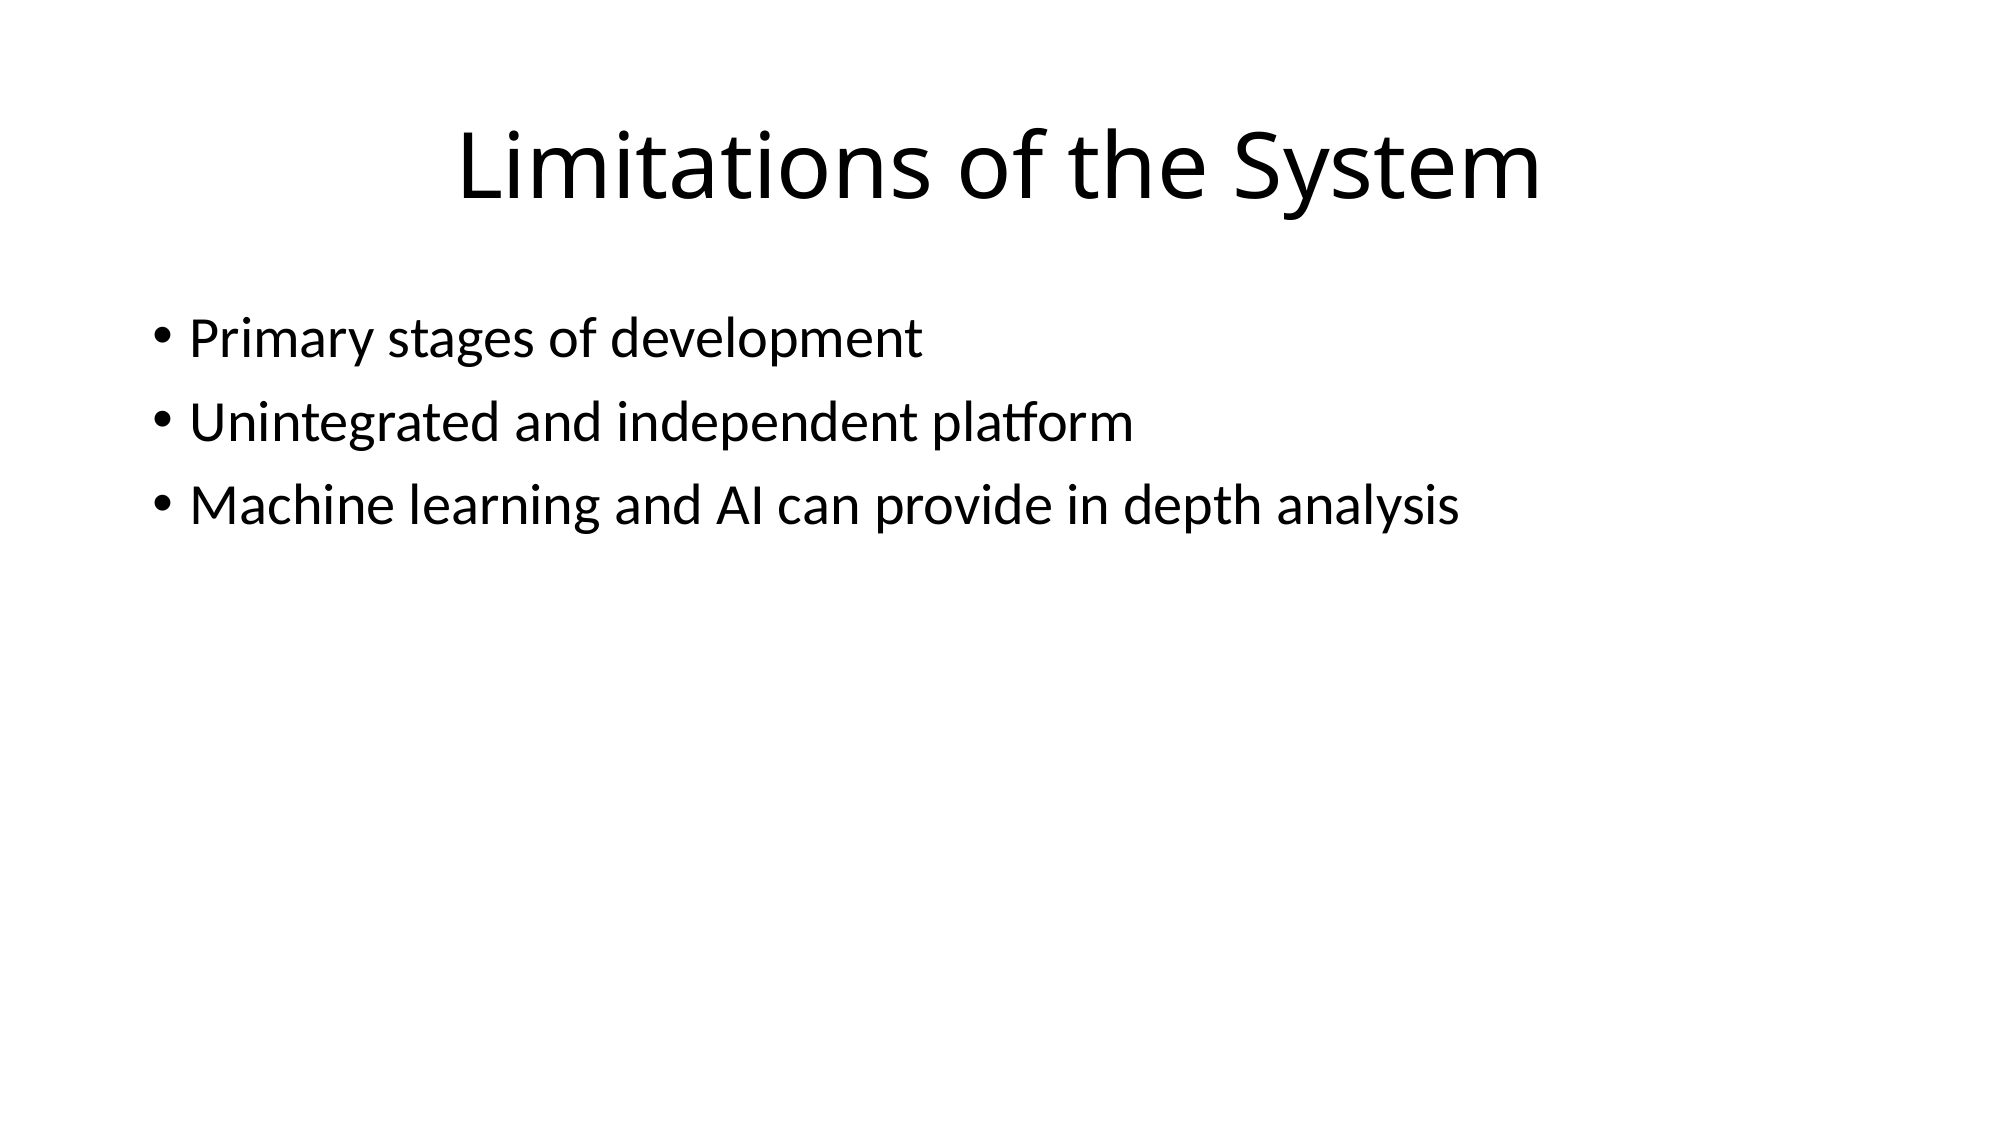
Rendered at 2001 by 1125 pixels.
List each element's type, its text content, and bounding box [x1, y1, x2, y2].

list Primary stages of development Unintegrated and independent platform Machine learning and AI can provide in depth analysis [137, 299, 1863, 1014]
title Limitations of the System [137, 59, 1863, 278]
